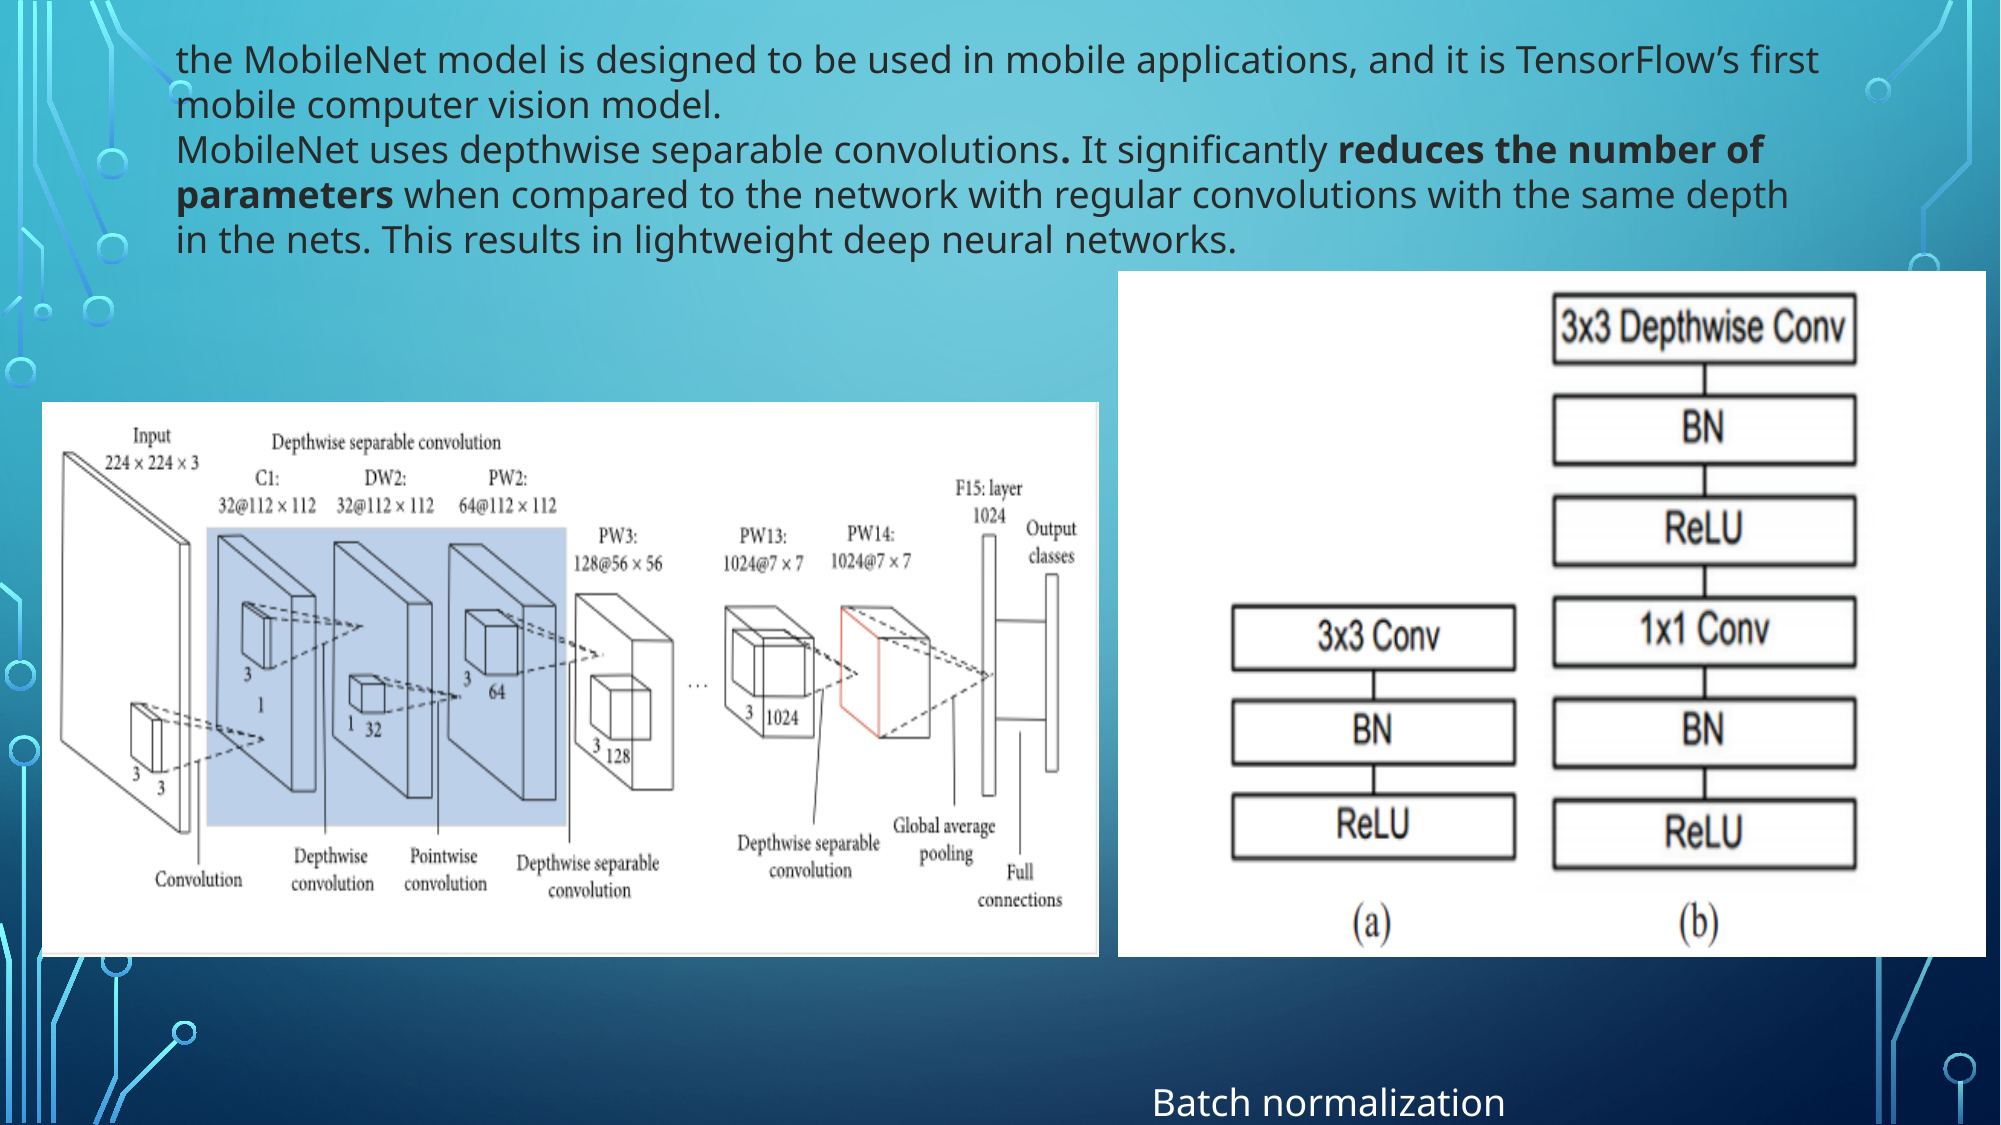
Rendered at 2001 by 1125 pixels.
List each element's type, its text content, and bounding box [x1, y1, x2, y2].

text_box the MobileNet model is designed to be used in mobile applications, and it is TensorFlow’s first mobile computer vision model. MobileNet uses depthwise separable convolutions. It significantly reduces the number of parameters when compared to the network with regular convolutions with the same depth in the nets. This results in lightweight deep neural networks. [160, 29, 1841, 269]
text_box Batch normalization [1136, 1071, 1522, 1125]
picture [42, 402, 1100, 957]
picture [1118, 271, 1986, 957]
